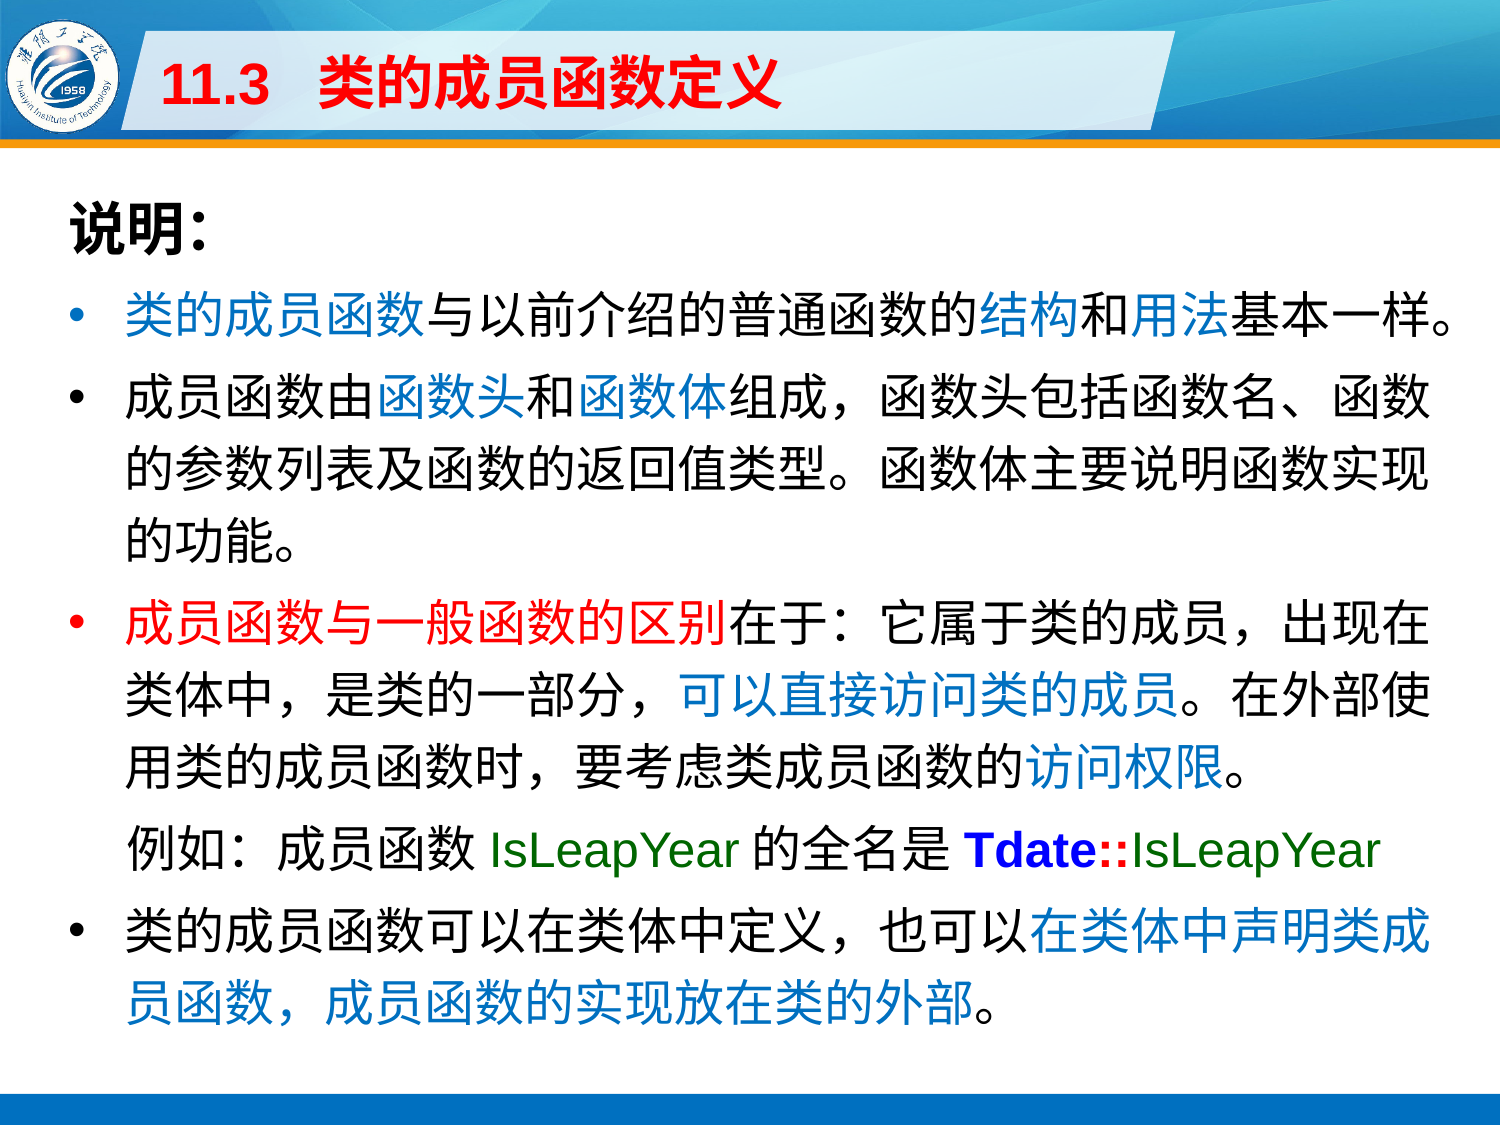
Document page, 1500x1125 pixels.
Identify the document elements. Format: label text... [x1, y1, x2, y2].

picture [0, 0, 1500, 139]
list 说明： 类的成员函数与以前介绍的普通函数的结构和用法基本一样。 成员函数由函数头和函数体组成，函数头包括函数名、函数的参数列表及函数的返回值类型。函数体主要说明函数实现的功能。 成员函数与一般函数的区别在于：它属于类的成员，出现在类体中，是类的一部分，可以直接访问类的成员。在外部使用类的成员函数时，要考虑类成员函数的访问权限。 例如：成员函数IsLeapYear的全名是Tdate::IsLeapYear 类的成员函数可以在类体中定义，也可以在类体中声明类成员函数，成员函数的实现放在类的外部。 [53, 170, 1447, 1069]
title 11.3 类的成员函数定义 [145, 39, 1176, 123]
